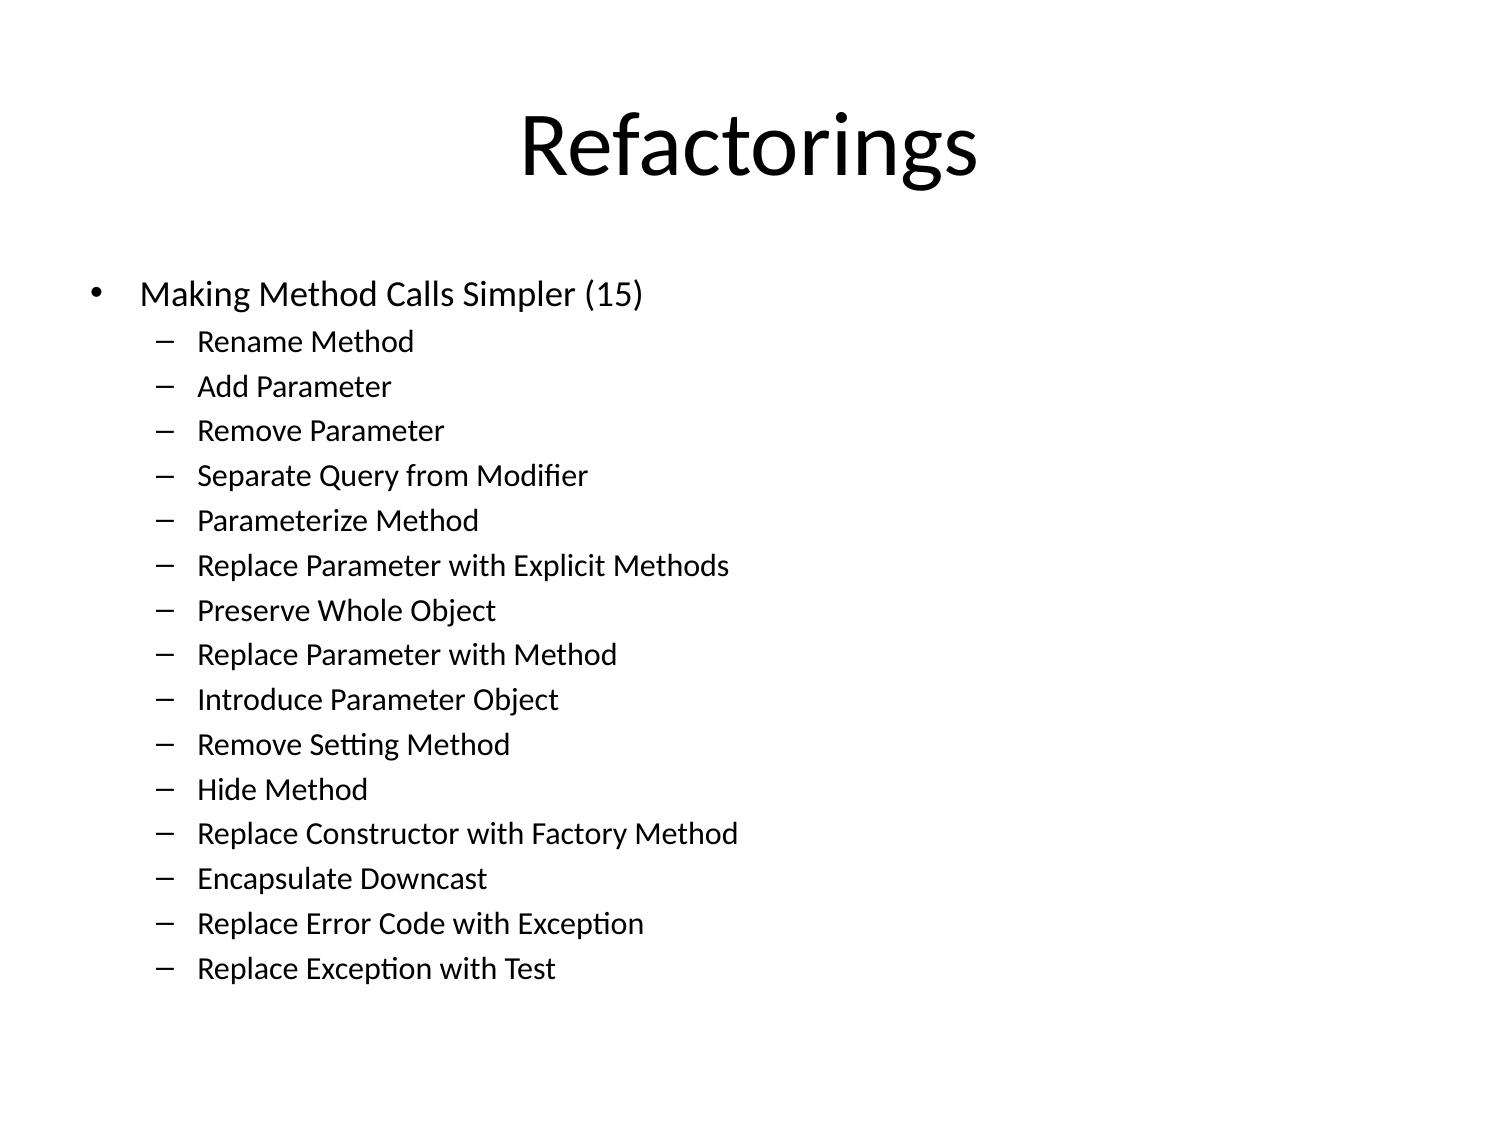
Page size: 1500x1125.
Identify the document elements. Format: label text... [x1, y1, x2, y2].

title Refactorings [75, 45, 1425, 233]
list Making Method Calls Simpler (15) Rename Method Add Parameter Remove Parameter Separate Query from Modifier Parameterize Method Replace Parameter with Explicit Methods Preserve Whole Object Replace Parameter with Method Introduce Parameter Object Remove Setting Method Hide Method Replace Constructor with Factory Method Encapsulate Downcast Replace Error Code with Exception Replace Exception with Test [75, 262, 1425, 1005]
